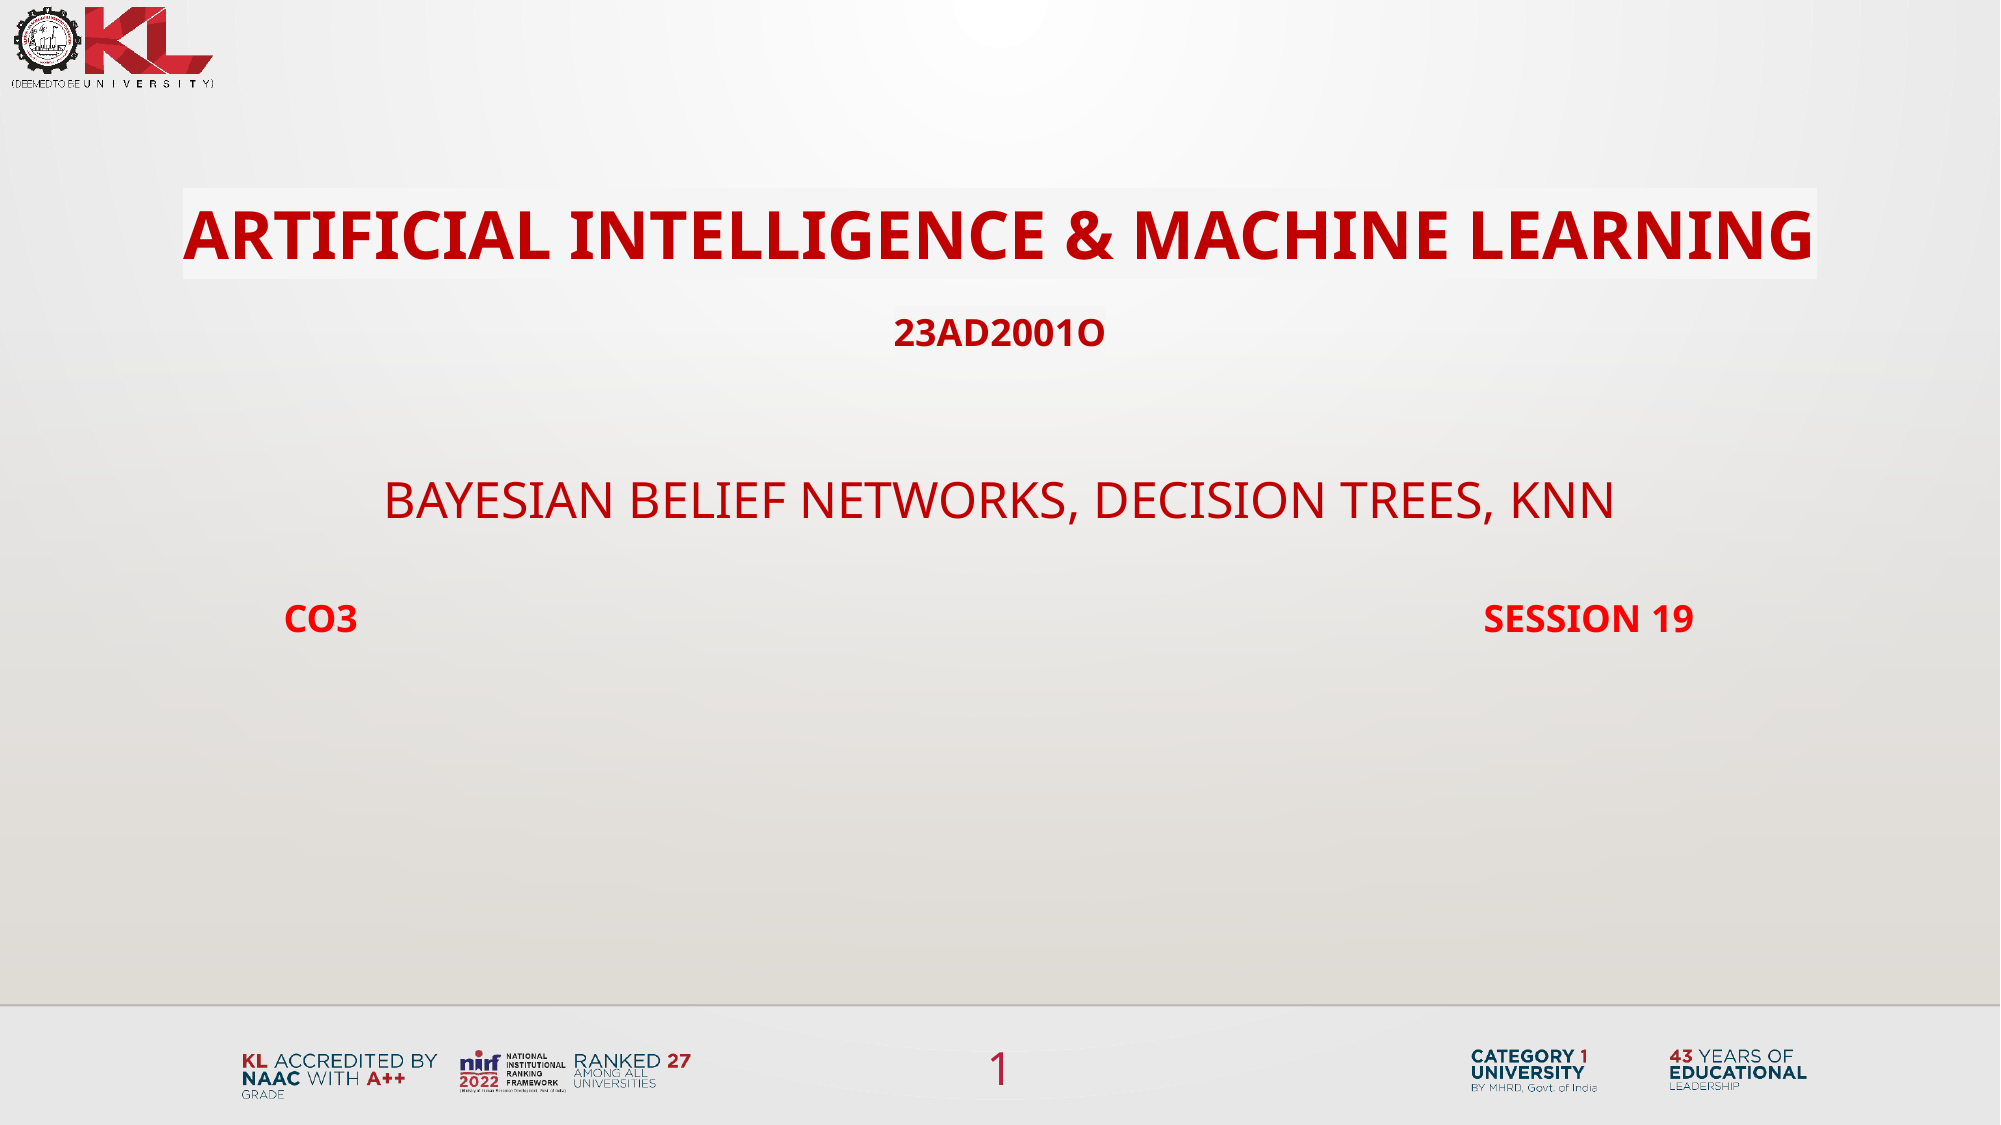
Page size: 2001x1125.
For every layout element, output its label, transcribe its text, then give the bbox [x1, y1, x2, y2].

slide_number 1 [933, 1031, 1067, 1115]
picture [1447, 1045, 1814, 1101]
title ARTIFICIAL INTELLIGENCE & MACHINE LEARNING 23AD2001O ​ Bayesian Belief Networks, DECISION TREES, KNN [18, 139, 1982, 538]
picture [12, 5, 213, 88]
picture [238, 1045, 716, 1103]
text_box CO3 SESSION 19 [268, 587, 1732, 648]
